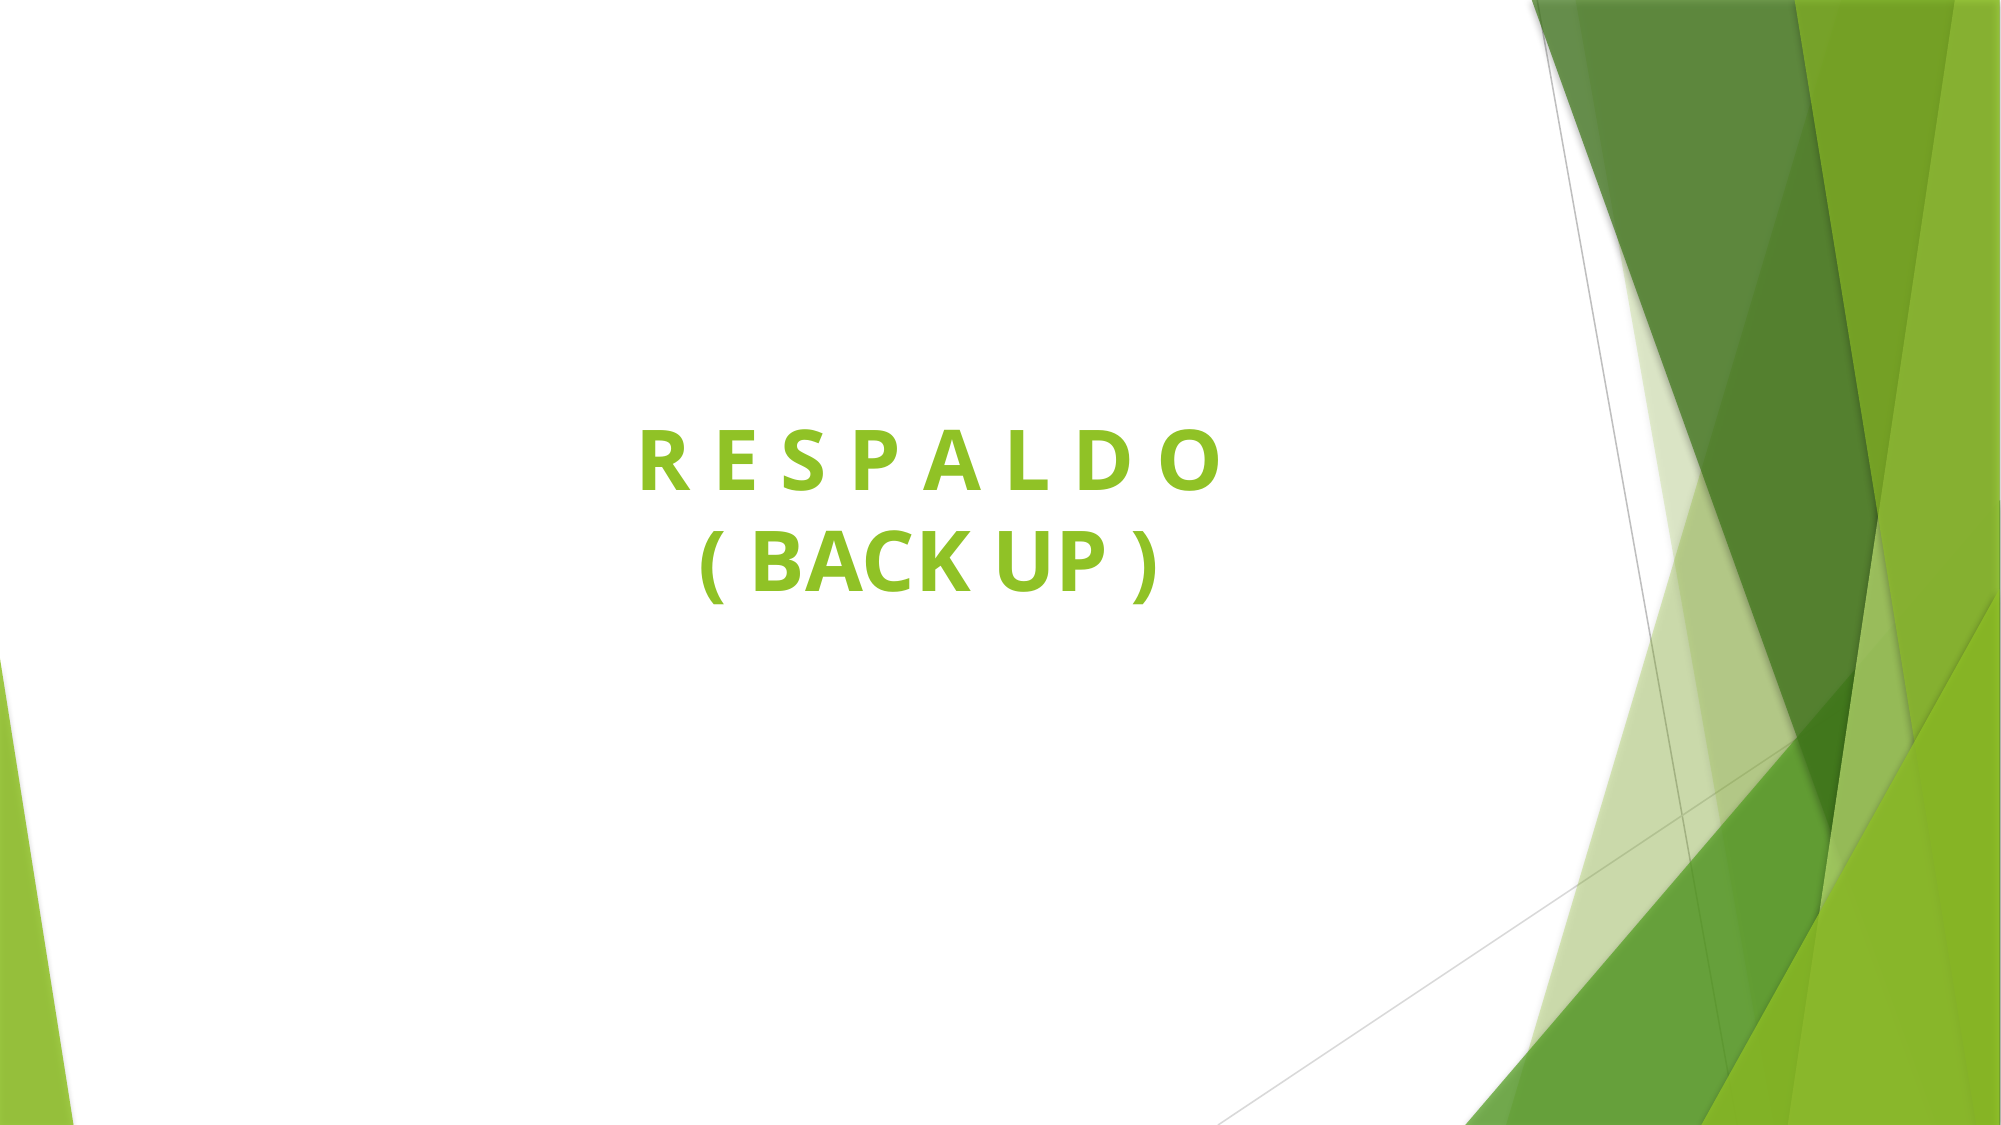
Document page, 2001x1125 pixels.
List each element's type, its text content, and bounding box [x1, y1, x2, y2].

title R E S P A L D O ( BACK UP ) [323, 399, 1535, 617]
